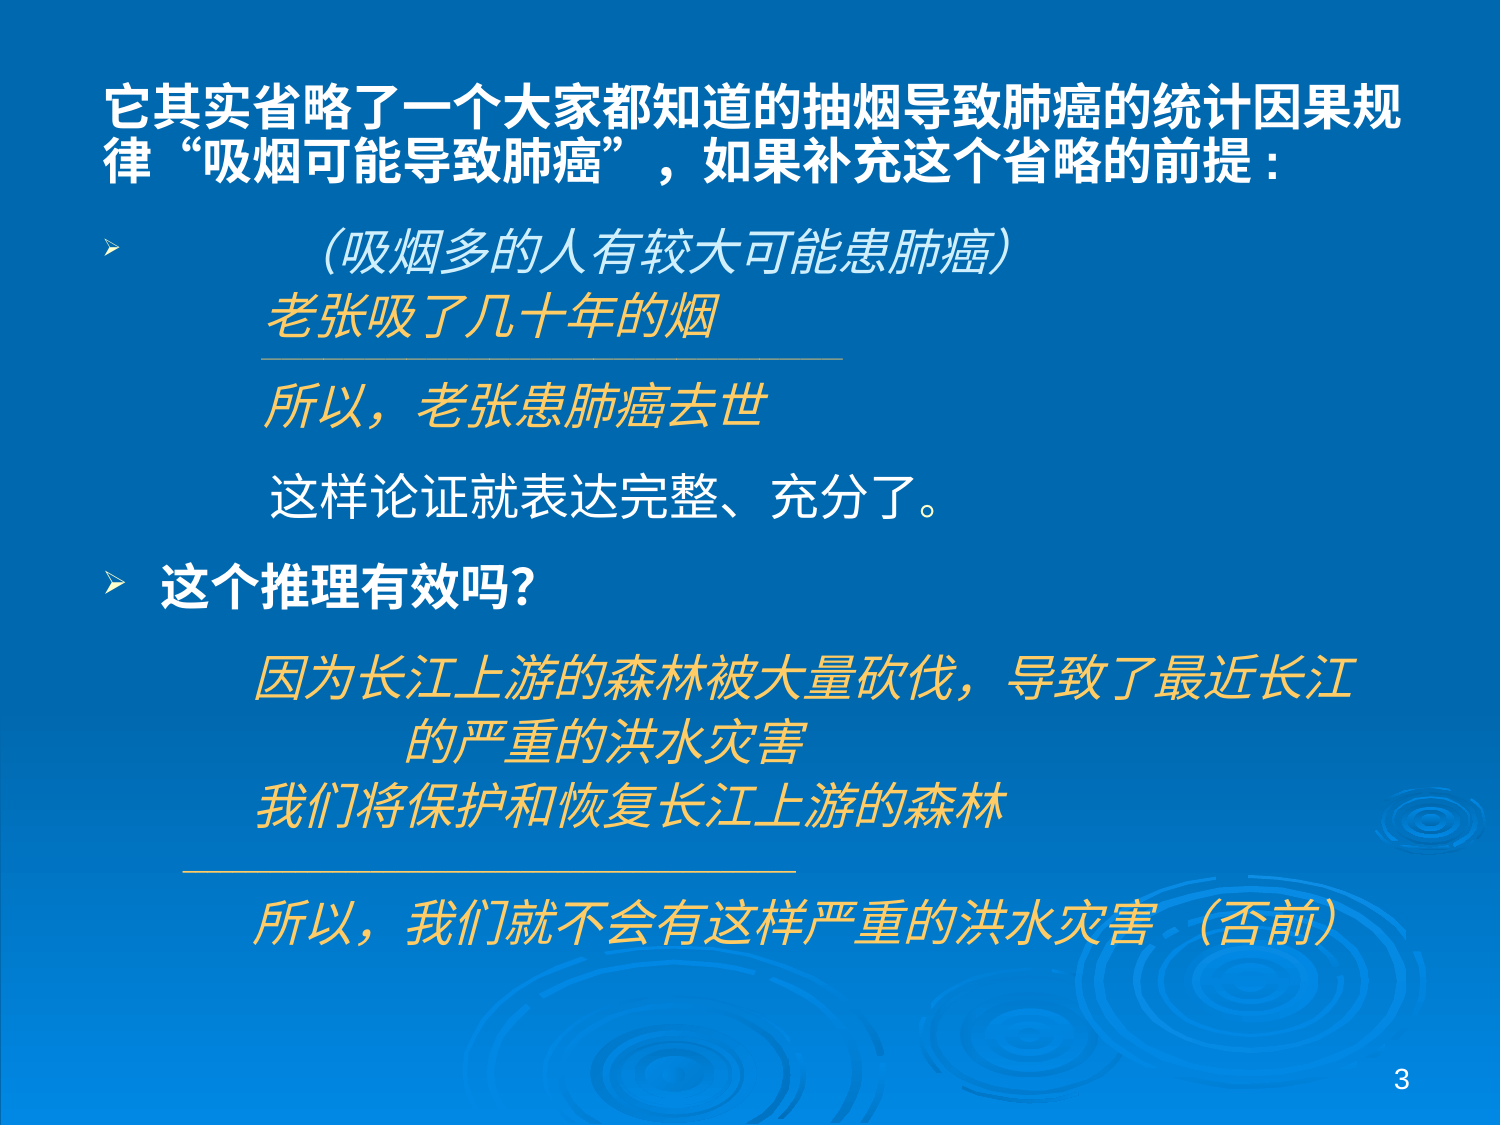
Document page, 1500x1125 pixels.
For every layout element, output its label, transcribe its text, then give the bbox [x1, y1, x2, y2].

text_box 它其实省略了一个大家都知道的抽烟导致肺癌的统计因果规律“吸烟可能导致肺癌”，如果补充这个省略的前提: （吸烟多的人有较大可能患肺癌） 老张吸了几十年的烟 ──────────────────────────── 所以，老张患肺癌去世 这样论证就表达完整、充分了。 这个推理有效吗？ 因为长江上游的森林被大量砍伐，导致了最近长江 的严重的洪水灾害 我们将保护和恢复长江上游的森林 ───────────────────────────────────────────────── 所以，我们就不会有这样严重的洪水灾害 （否前） [87, 75, 1438, 960]
slide_number 3 [1074, 1024, 1425, 1103]
